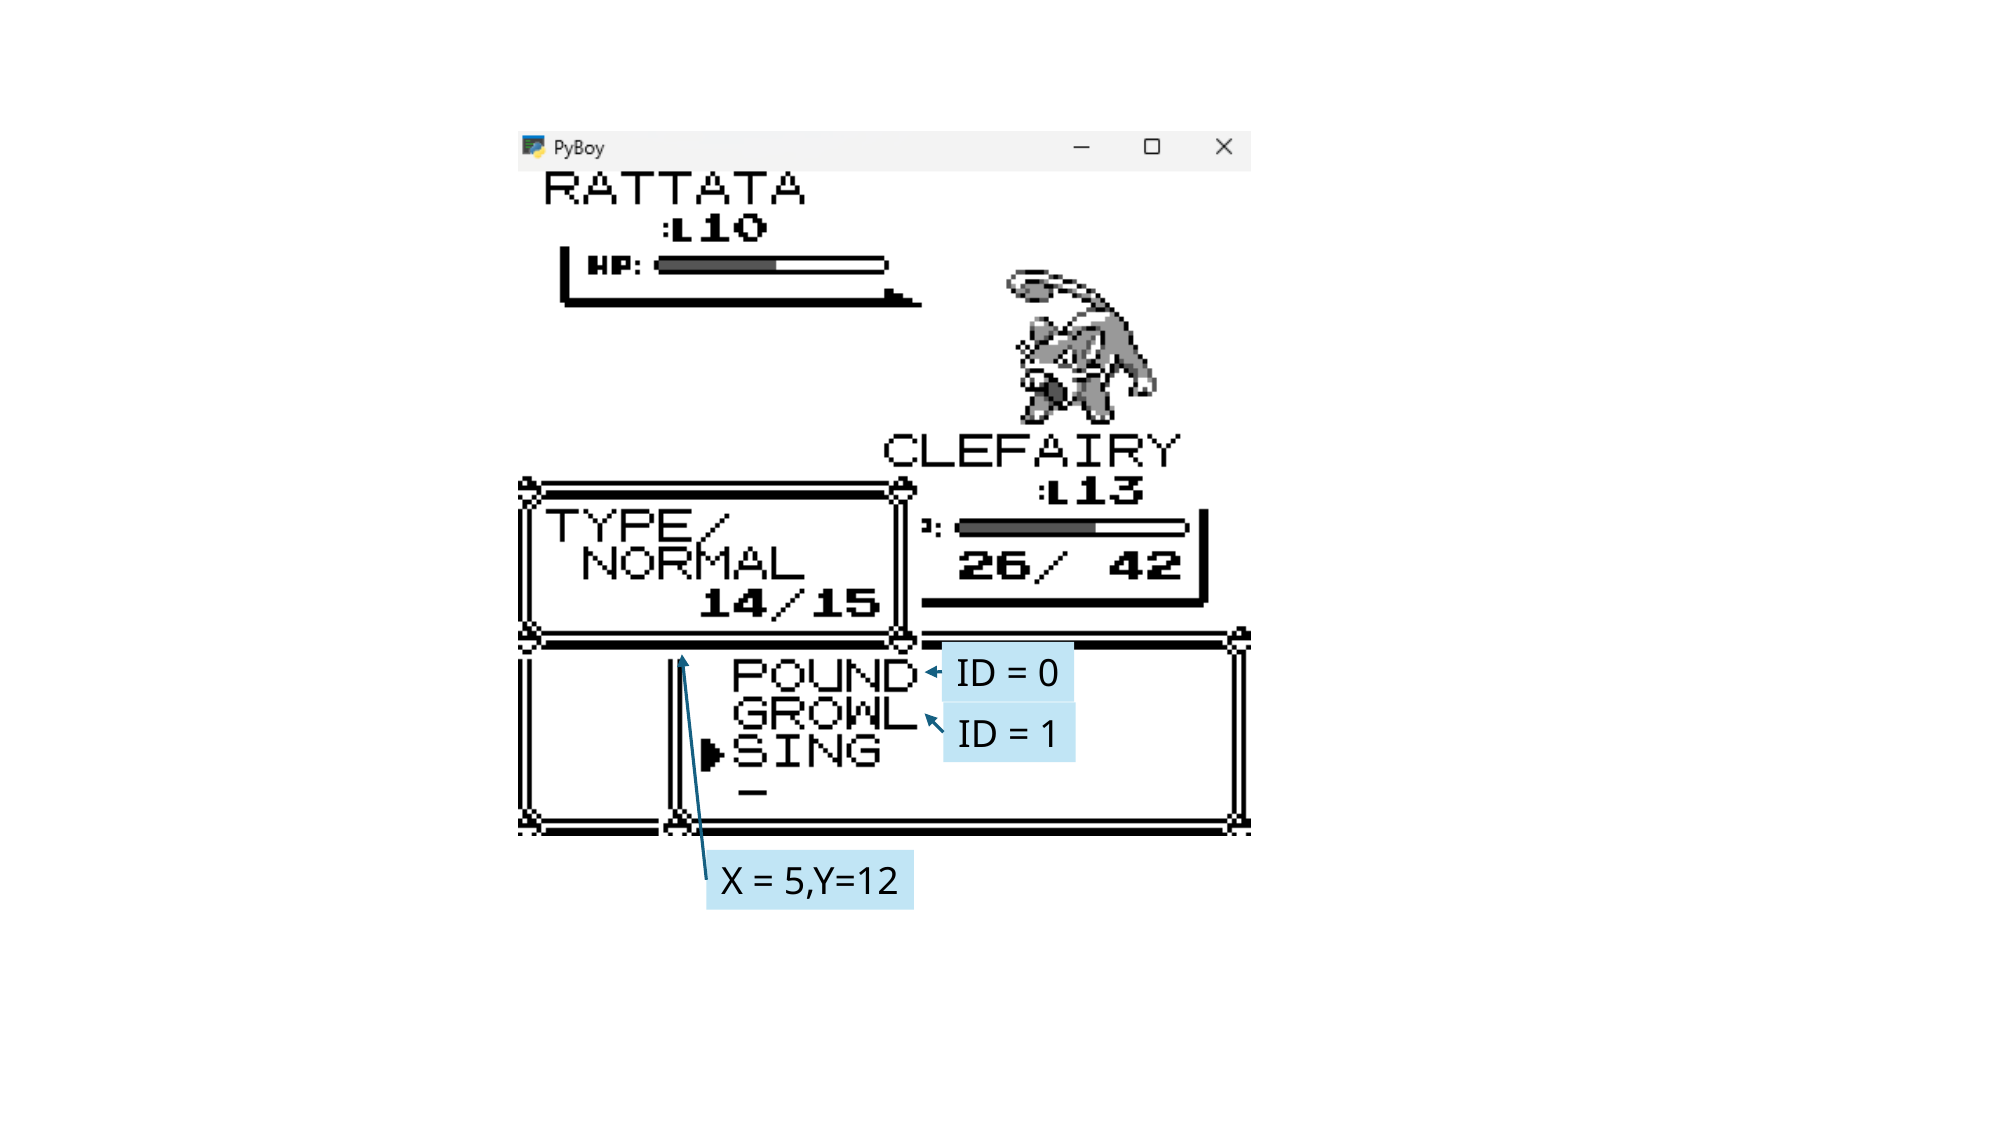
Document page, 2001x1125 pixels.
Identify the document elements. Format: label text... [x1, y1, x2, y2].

text_box X = 5,Y=12 [706, 849, 914, 910]
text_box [681, 653, 714, 881]
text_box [924, 712, 949, 734]
picture [518, 130, 1251, 837]
